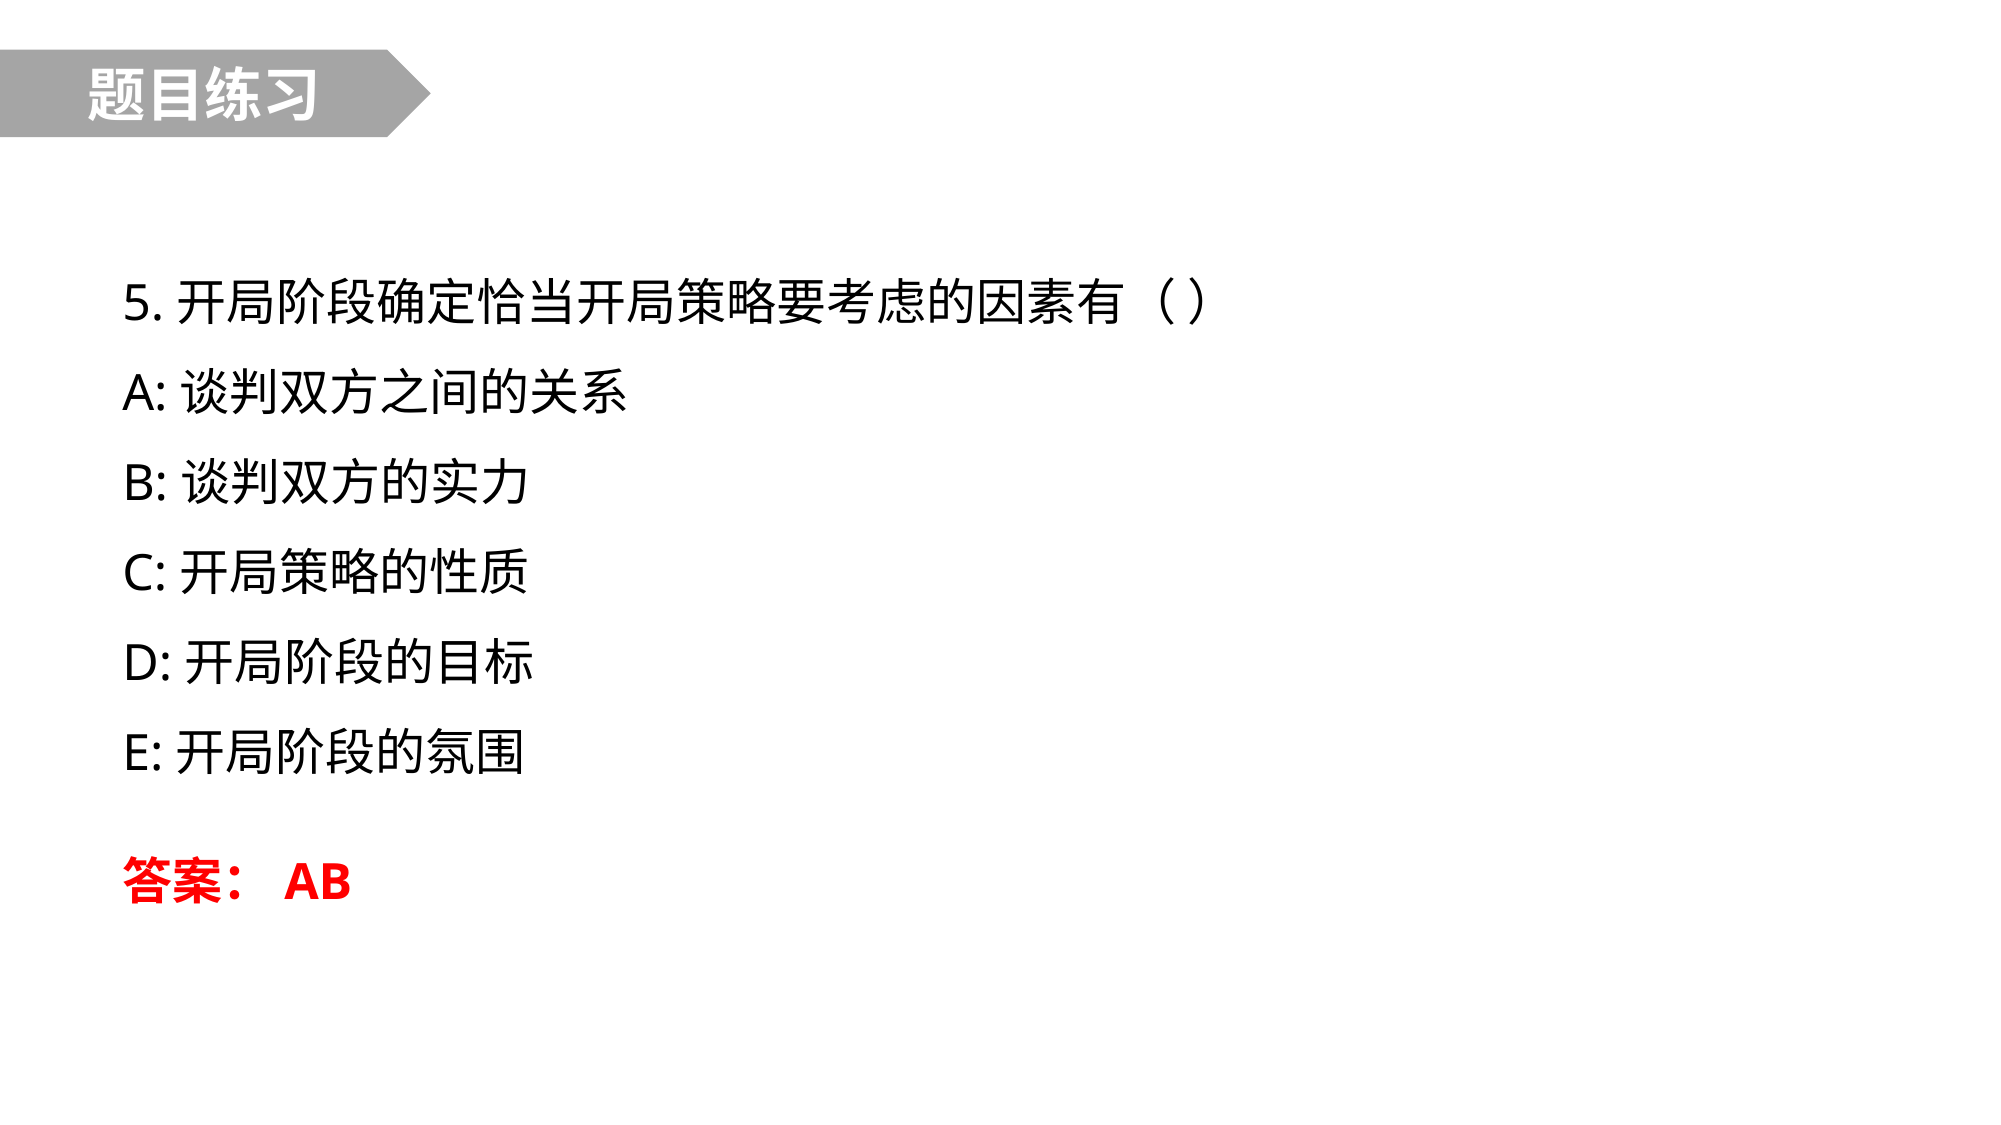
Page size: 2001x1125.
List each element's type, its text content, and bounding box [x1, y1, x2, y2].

text_box 5.开局阶段确定恰当开局策略要考虑的因素有（ ） A:谈判双方之间的关系 B:谈判双方的实力 C:开局策略的性质 D:开局阶段的目标 E:开局阶段的氛围 [107, 232, 1908, 788]
text_box 答案：AB [107, 811, 1836, 917]
text_box 题目练习 [0, 48, 433, 139]
